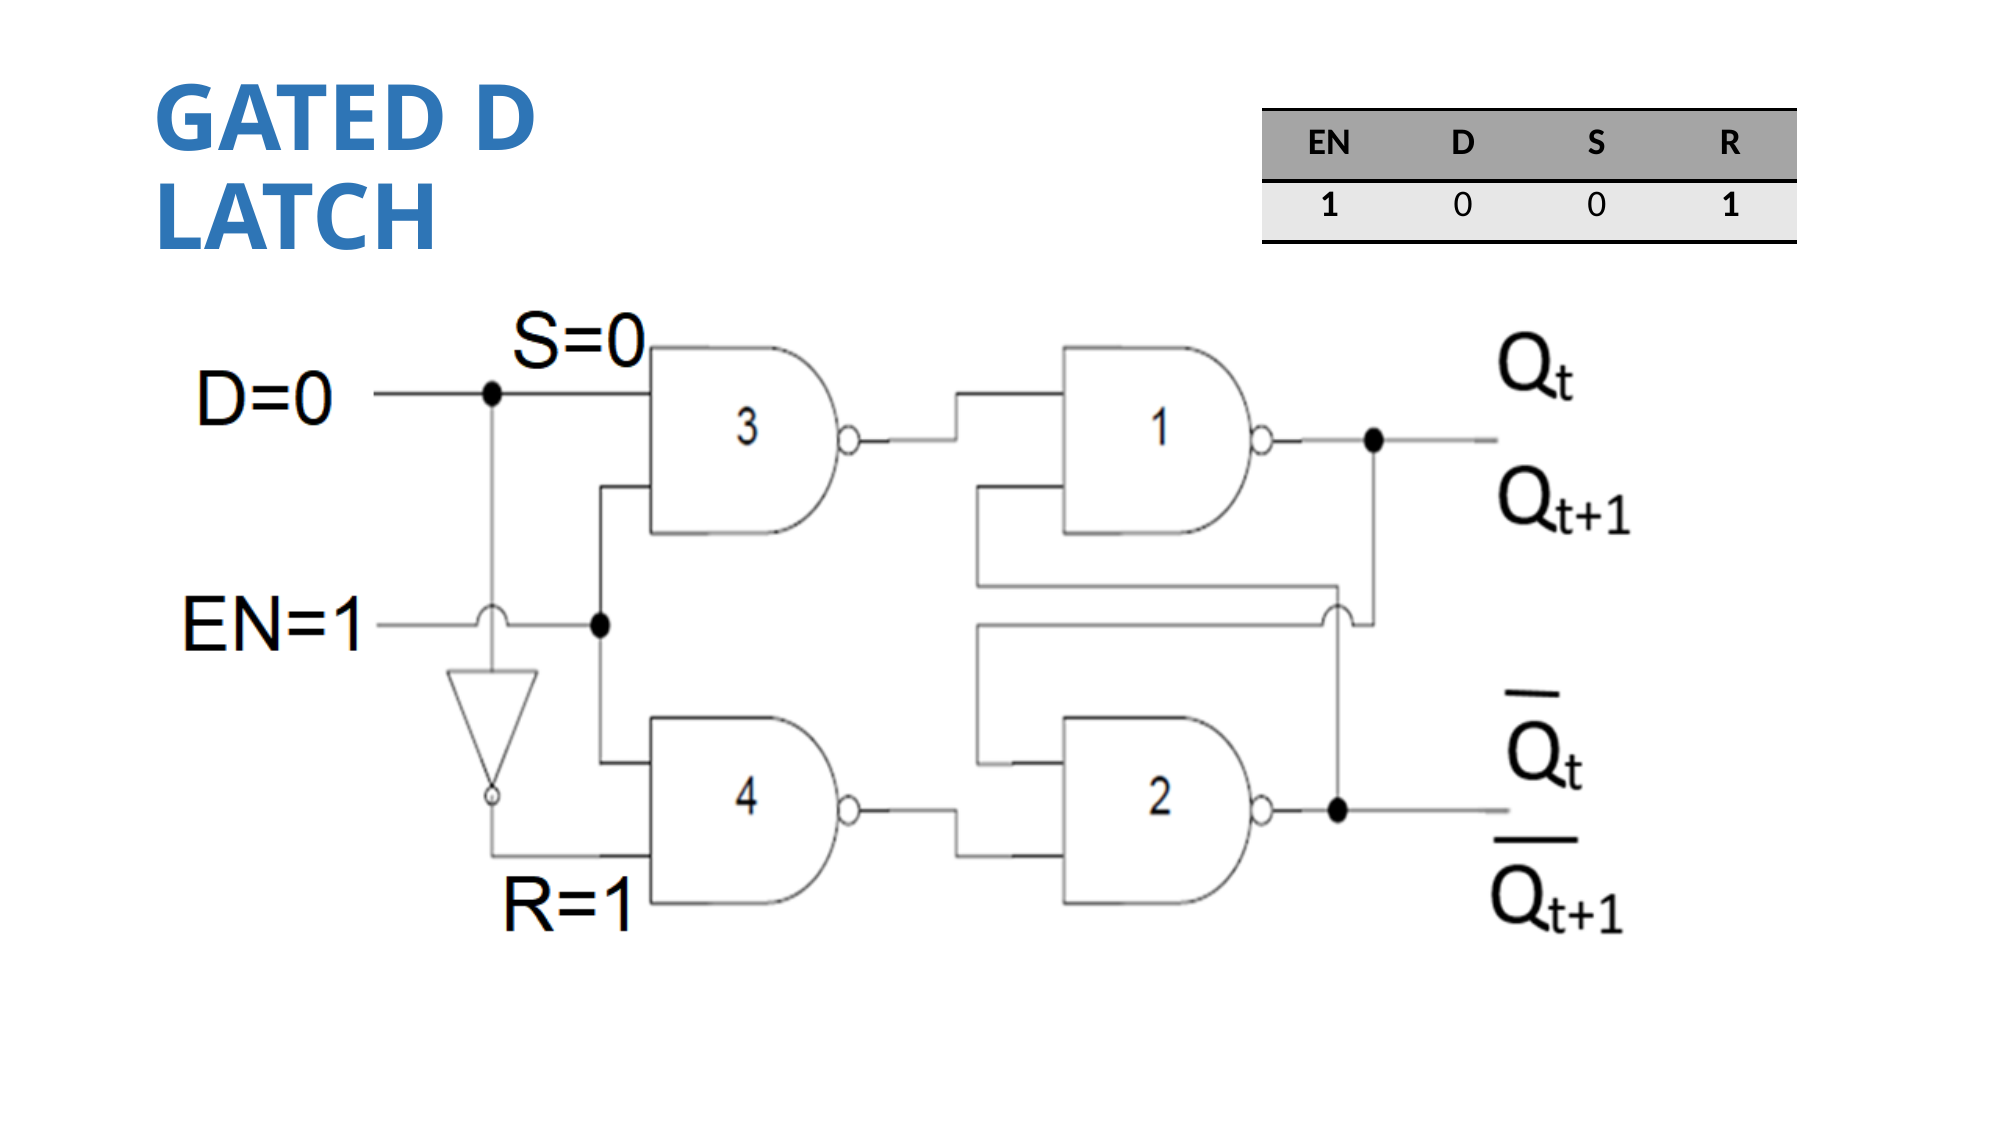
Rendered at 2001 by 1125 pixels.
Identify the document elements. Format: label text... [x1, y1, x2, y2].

picture [180, 297, 1666, 947]
table_header R [1664, 111, 1797, 179]
table_cell 0 [1530, 183, 1664, 240]
title GATED D LATCH [137, 61, 838, 279]
table_header S [1530, 111, 1664, 179]
table_cell 1 [1664, 183, 1797, 240]
table_header EN [1262, 111, 1396, 179]
table_header D [1396, 111, 1530, 179]
table_cell 0 [1396, 183, 1530, 240]
table_cell 1 [1262, 183, 1396, 240]
